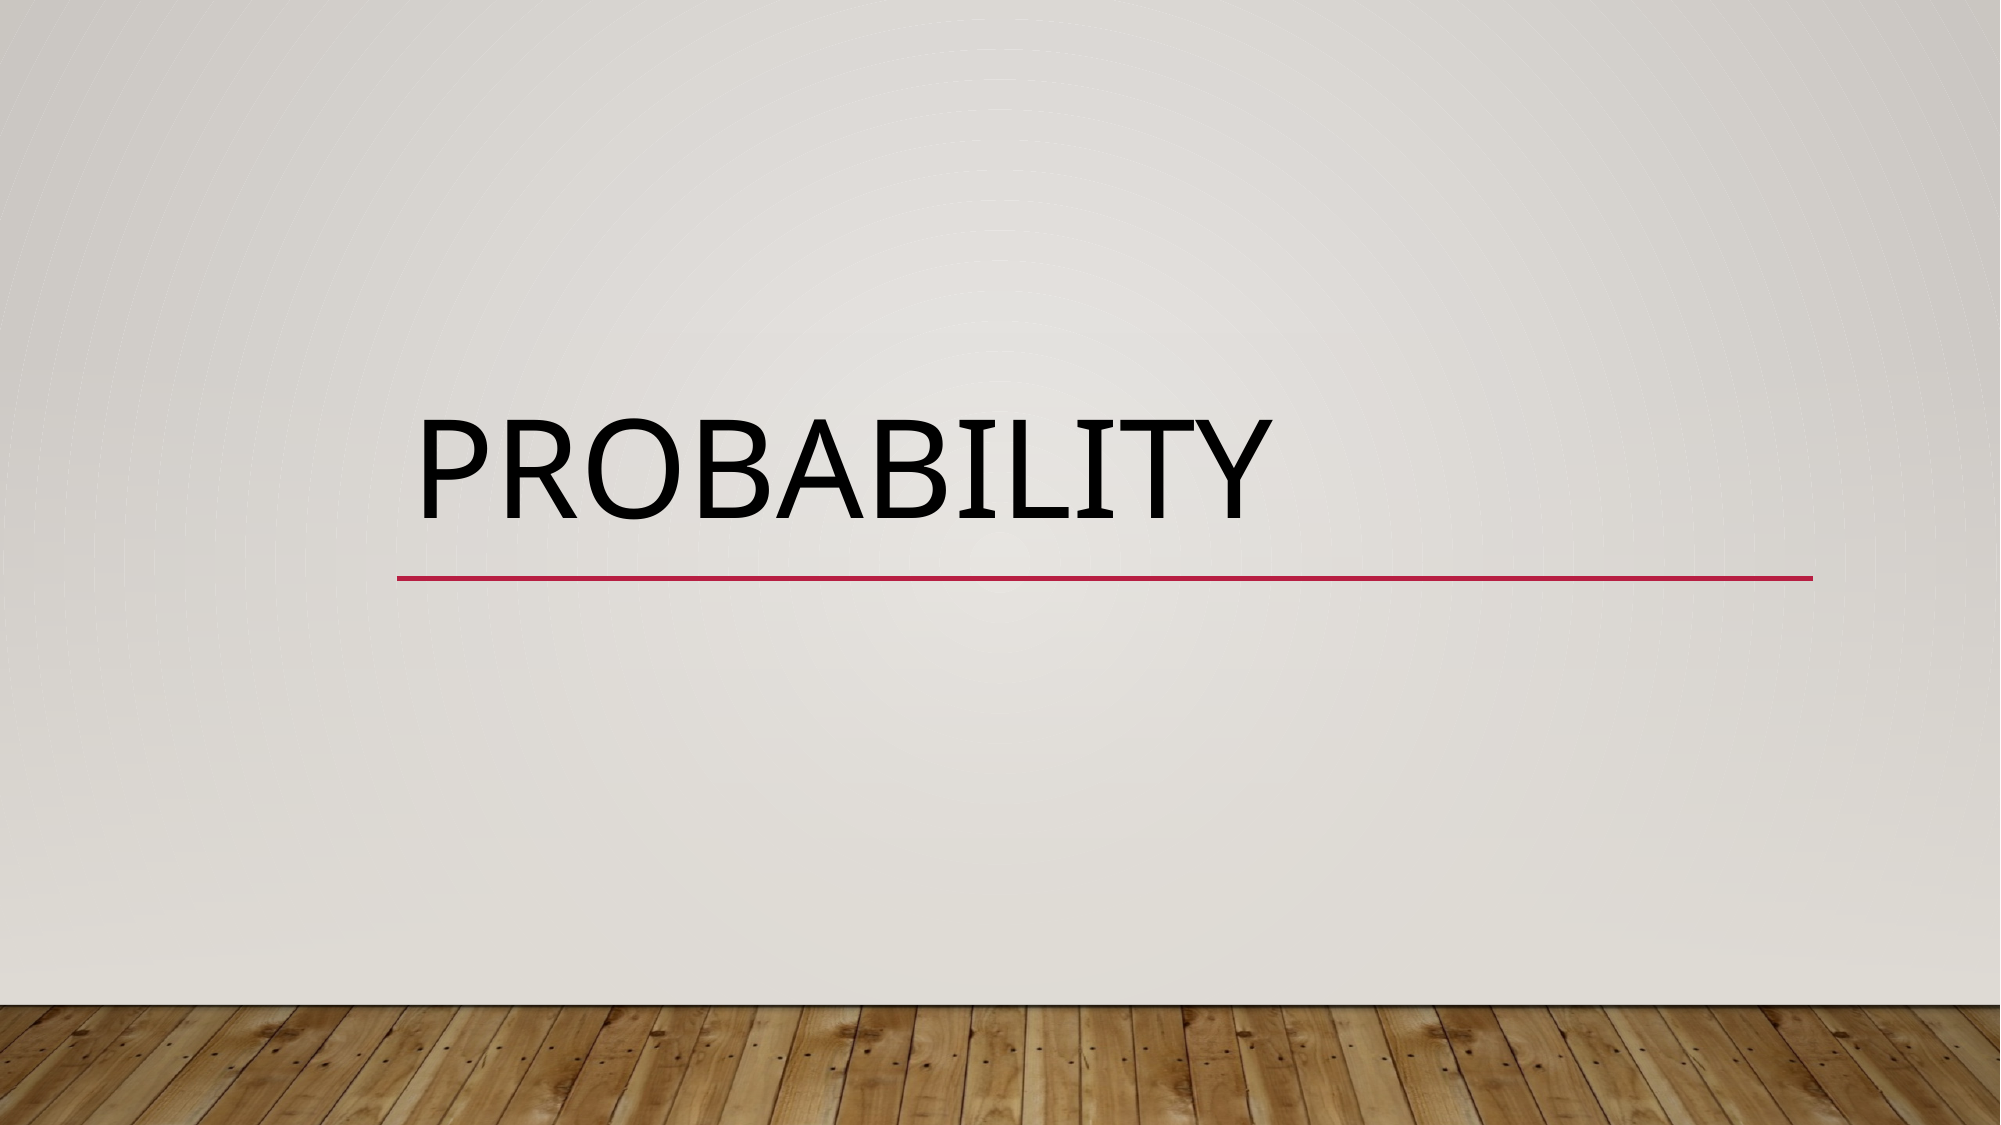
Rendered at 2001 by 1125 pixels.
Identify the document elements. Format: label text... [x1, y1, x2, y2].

title Probability [396, 131, 1814, 549]
picture [0, 1005, 2000, 1125]
